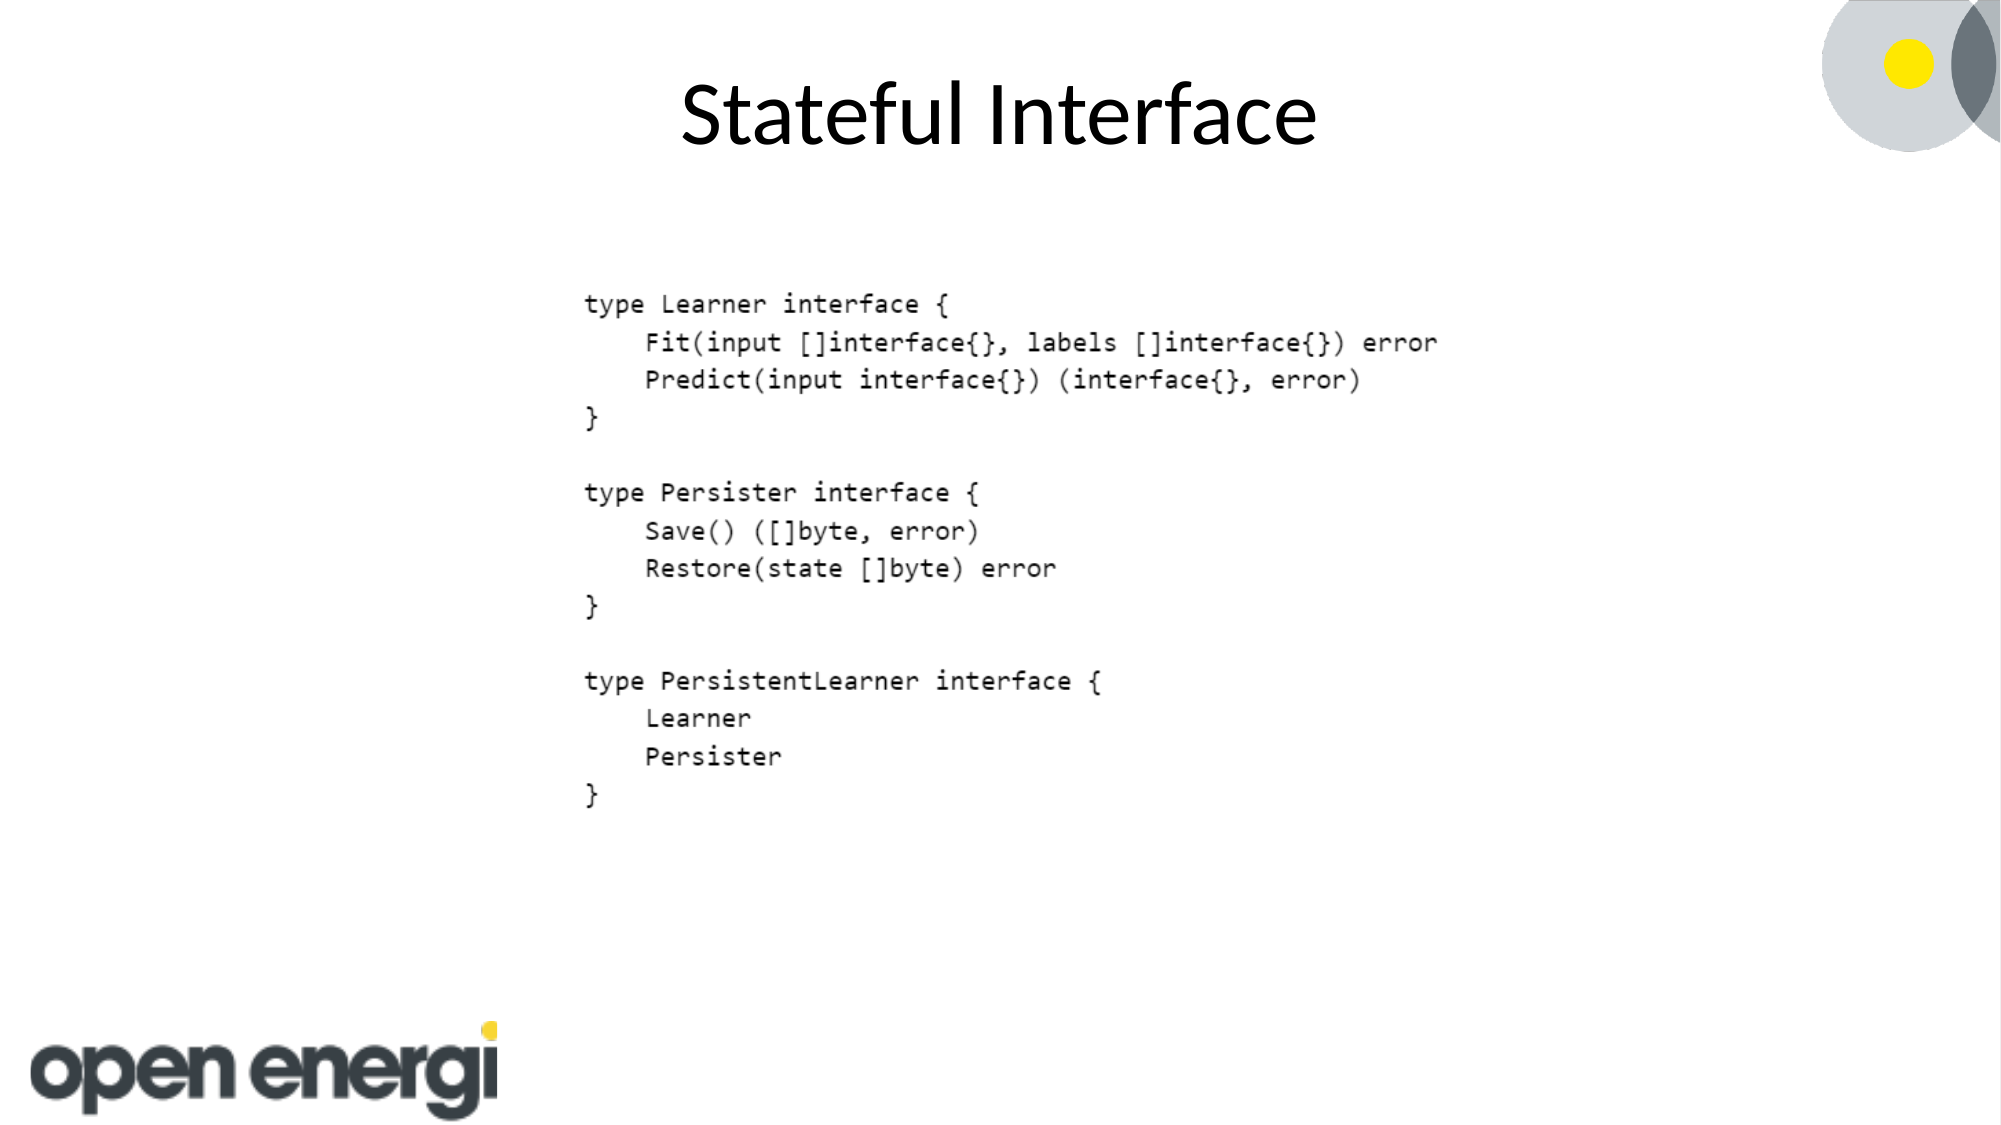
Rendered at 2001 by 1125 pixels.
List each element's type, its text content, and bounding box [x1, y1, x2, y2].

picture [567, 291, 1492, 812]
title Stateful Interface [99, 45, 1900, 233]
